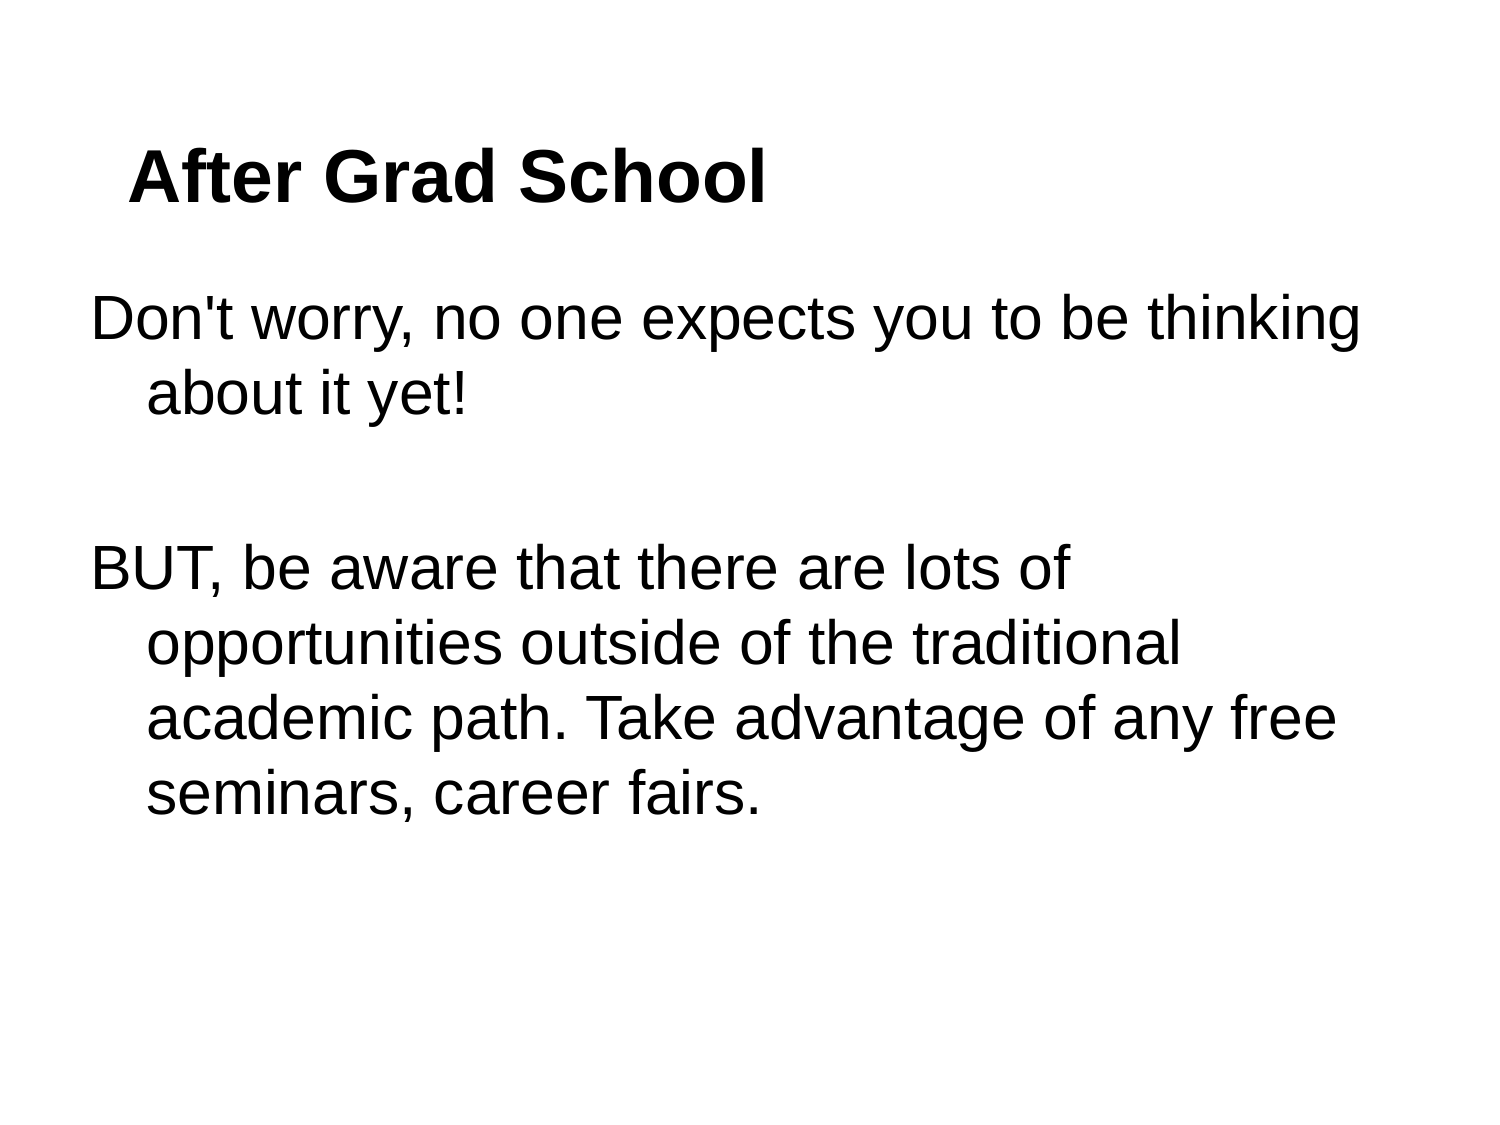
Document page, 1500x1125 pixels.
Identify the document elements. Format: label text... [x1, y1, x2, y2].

title After Grad School [75, 45, 1425, 233]
list Don't worry, no one expects you to be thinking about it yet! BUT, be aware that there are lots of opportunities outside of the traditional academic path. Take advantage of any free seminars, career fairs. [75, 262, 1425, 1078]
